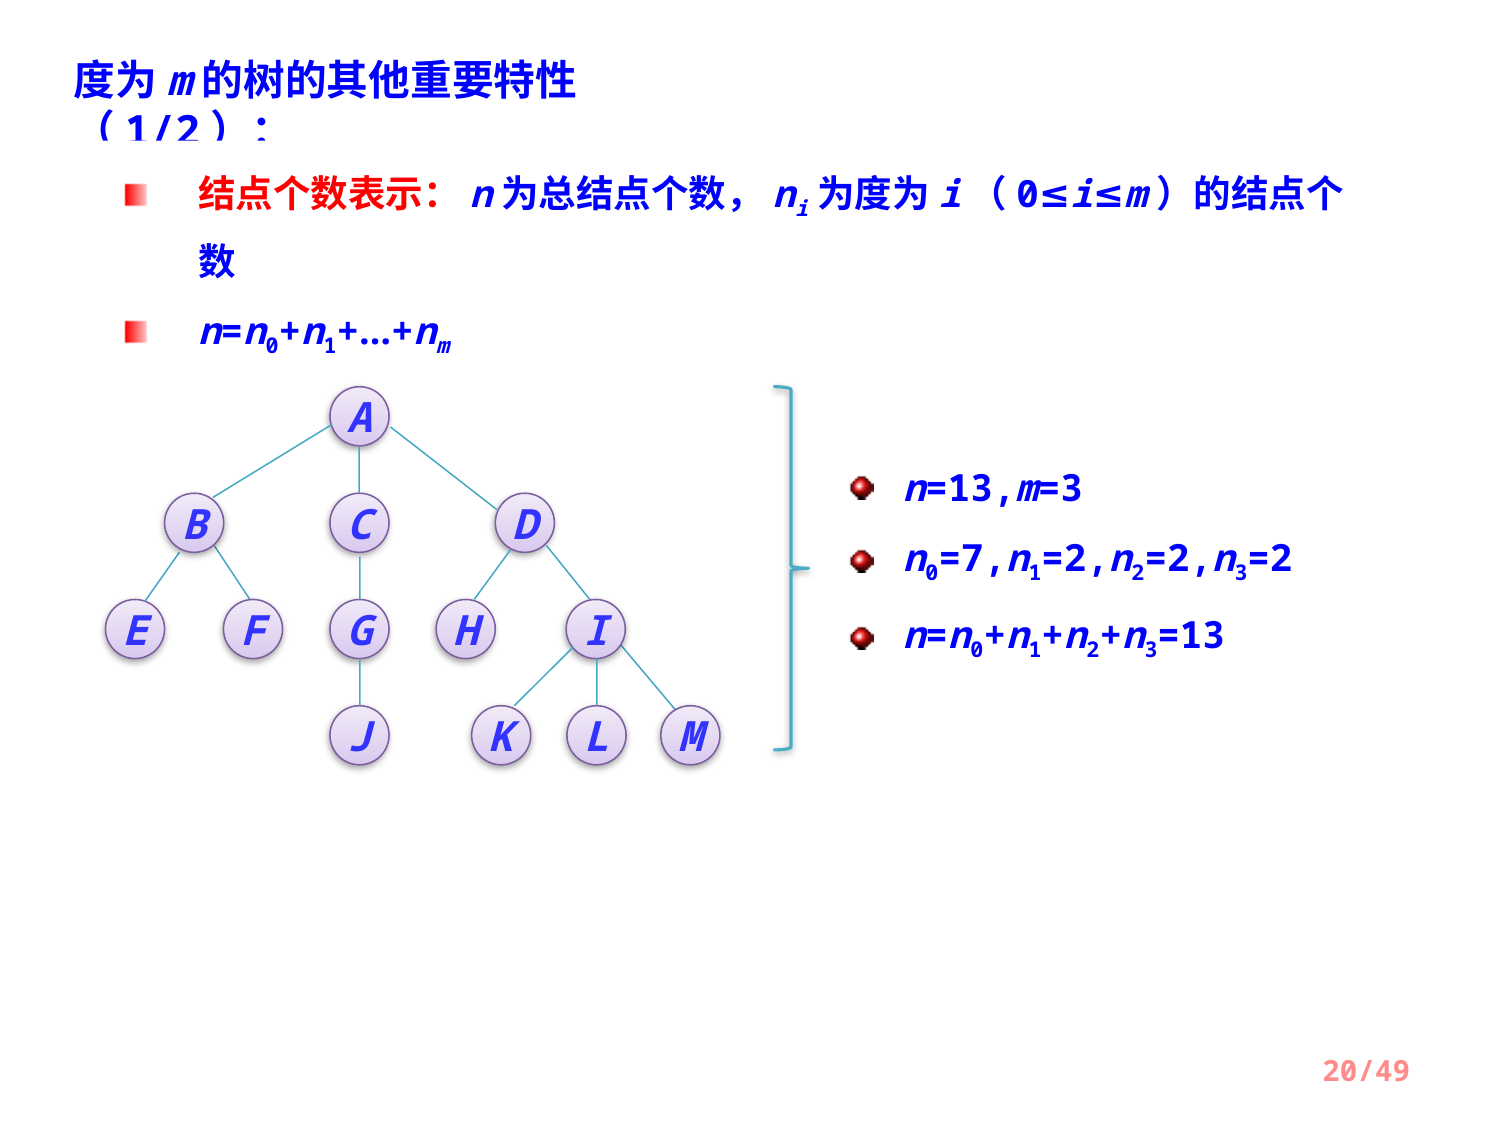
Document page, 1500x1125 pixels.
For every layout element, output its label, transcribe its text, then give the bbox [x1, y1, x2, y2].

text_box 度为m的树的其他重要特性（1/2）： [58, 46, 762, 162]
slide_number 20/49 [1074, 1042, 1425, 1103]
picture [123, 319, 150, 346]
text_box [105, 386, 1313, 766]
text_box 结点个数表示：n为总结点个数，ni为度为i（0≤i≤m）的结点个数 n=n0+n1+…+nm [92, 138, 1373, 378]
picture [123, 182, 150, 209]
